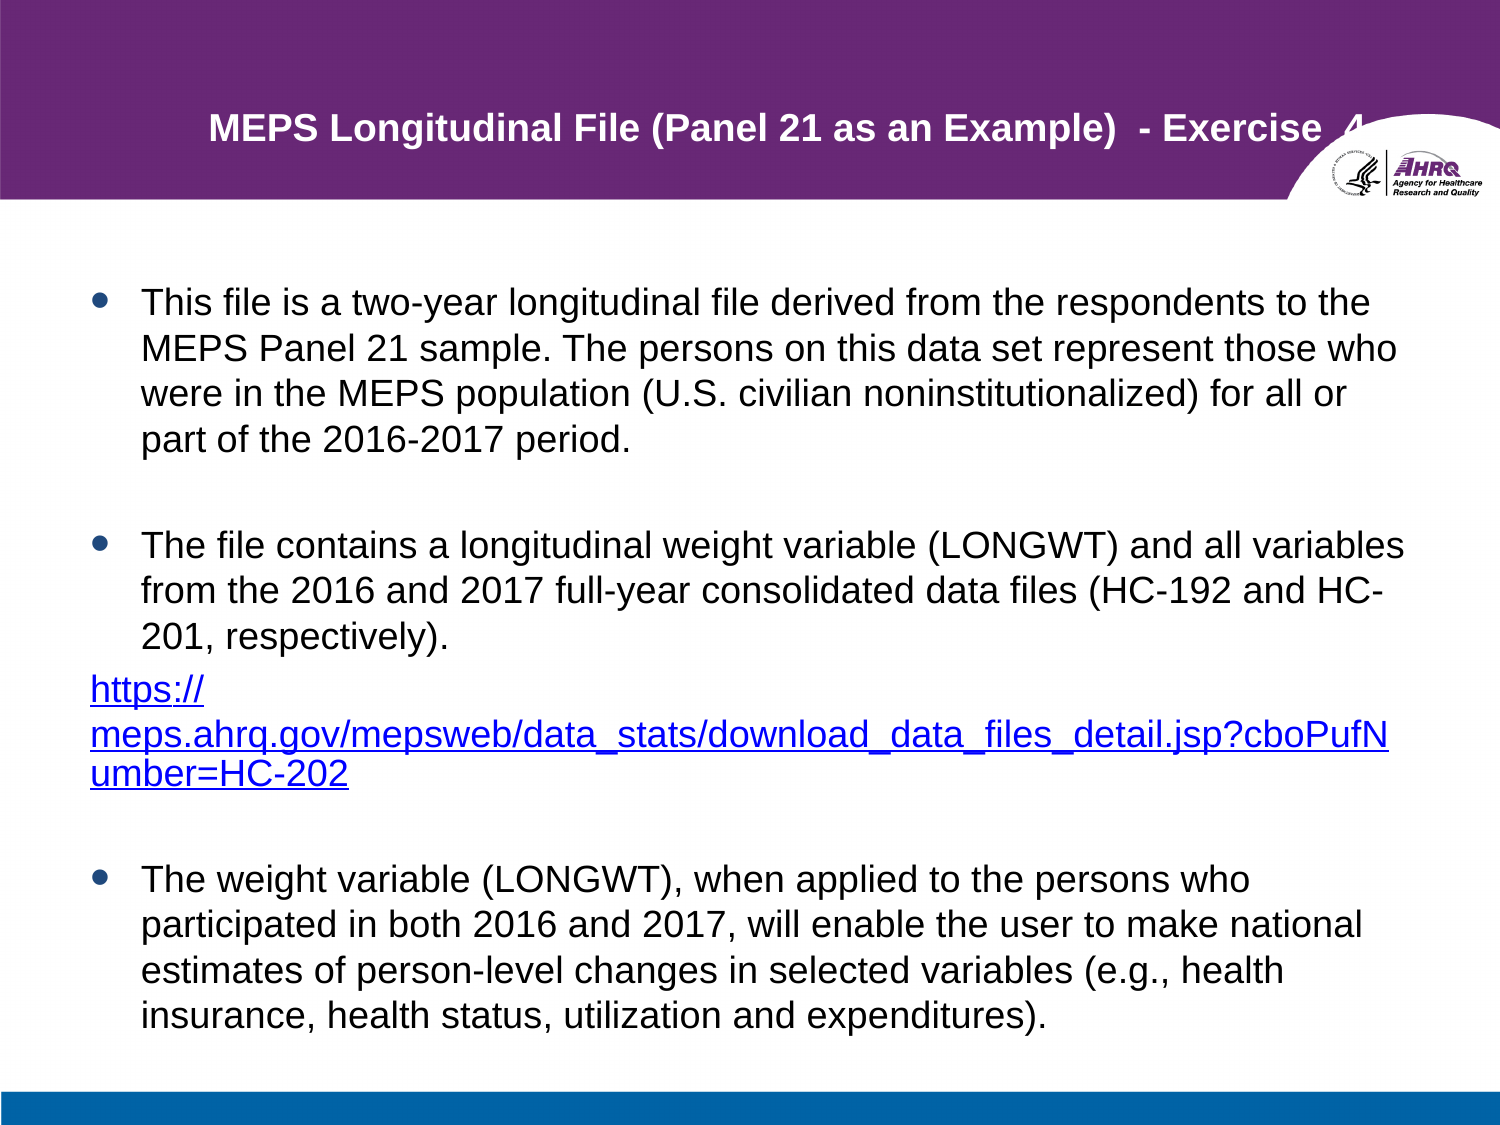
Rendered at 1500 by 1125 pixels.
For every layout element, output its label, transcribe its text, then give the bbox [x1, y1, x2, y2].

picture [0, 0, 1500, 1125]
title MEPS Longitudinal File (Panel 21 as an Example) - Exercise 4 [187, 75, 1388, 177]
list This file is a two-year longitudinal file derived from the respondents to the MEPS Panel 21 sample. The persons on this data set represent those who were in the MEPS population (U.S. civilian noninstitutionalized) for all or part of the 2016-2017 period. The file contains a longitudinal weight variable (LONGWT) and all variables from the 2016 and 2017 full-year consolidated data files (HC-192 and HC-201, respectively). https://meps.ahrq.gov/mepsweb/data_stats/download_data_files_detail.jsp?cboPufNumber=HC-202 The weight variable (LONGWT), when applied to the persons who participated in both 2016 and 2017, will enable the user to make national estimates of person-level changes in selected variables (e.g., health insurance, health status, utilization and expenditures). [75, 270, 1425, 1013]
